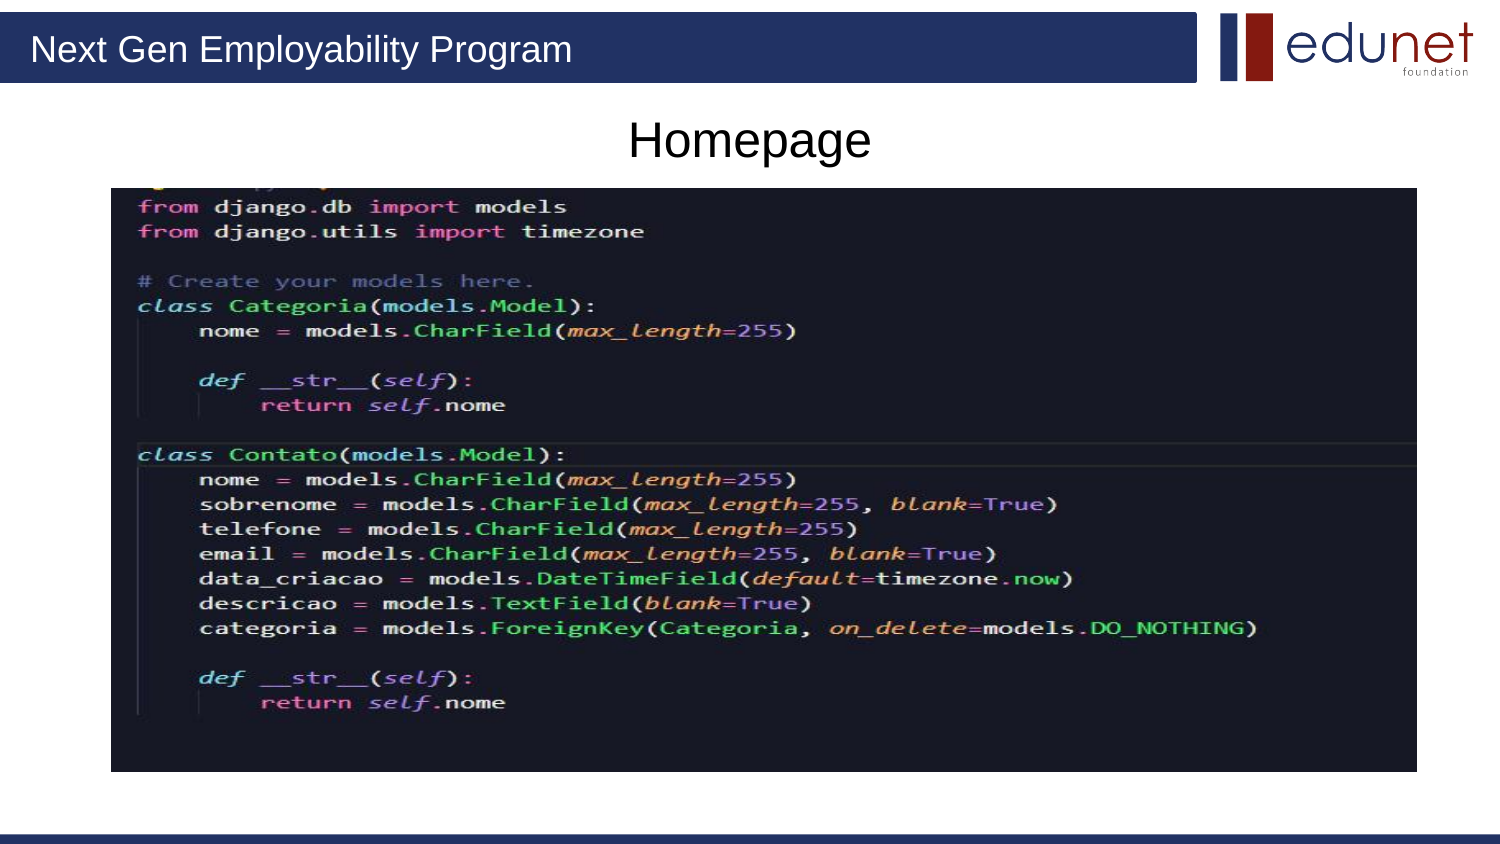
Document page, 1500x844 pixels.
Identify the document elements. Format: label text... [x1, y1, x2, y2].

picture [111, 188, 1417, 772]
title Homepage [25, 100, 1475, 176]
picture [1279, 14, 1482, 83]
